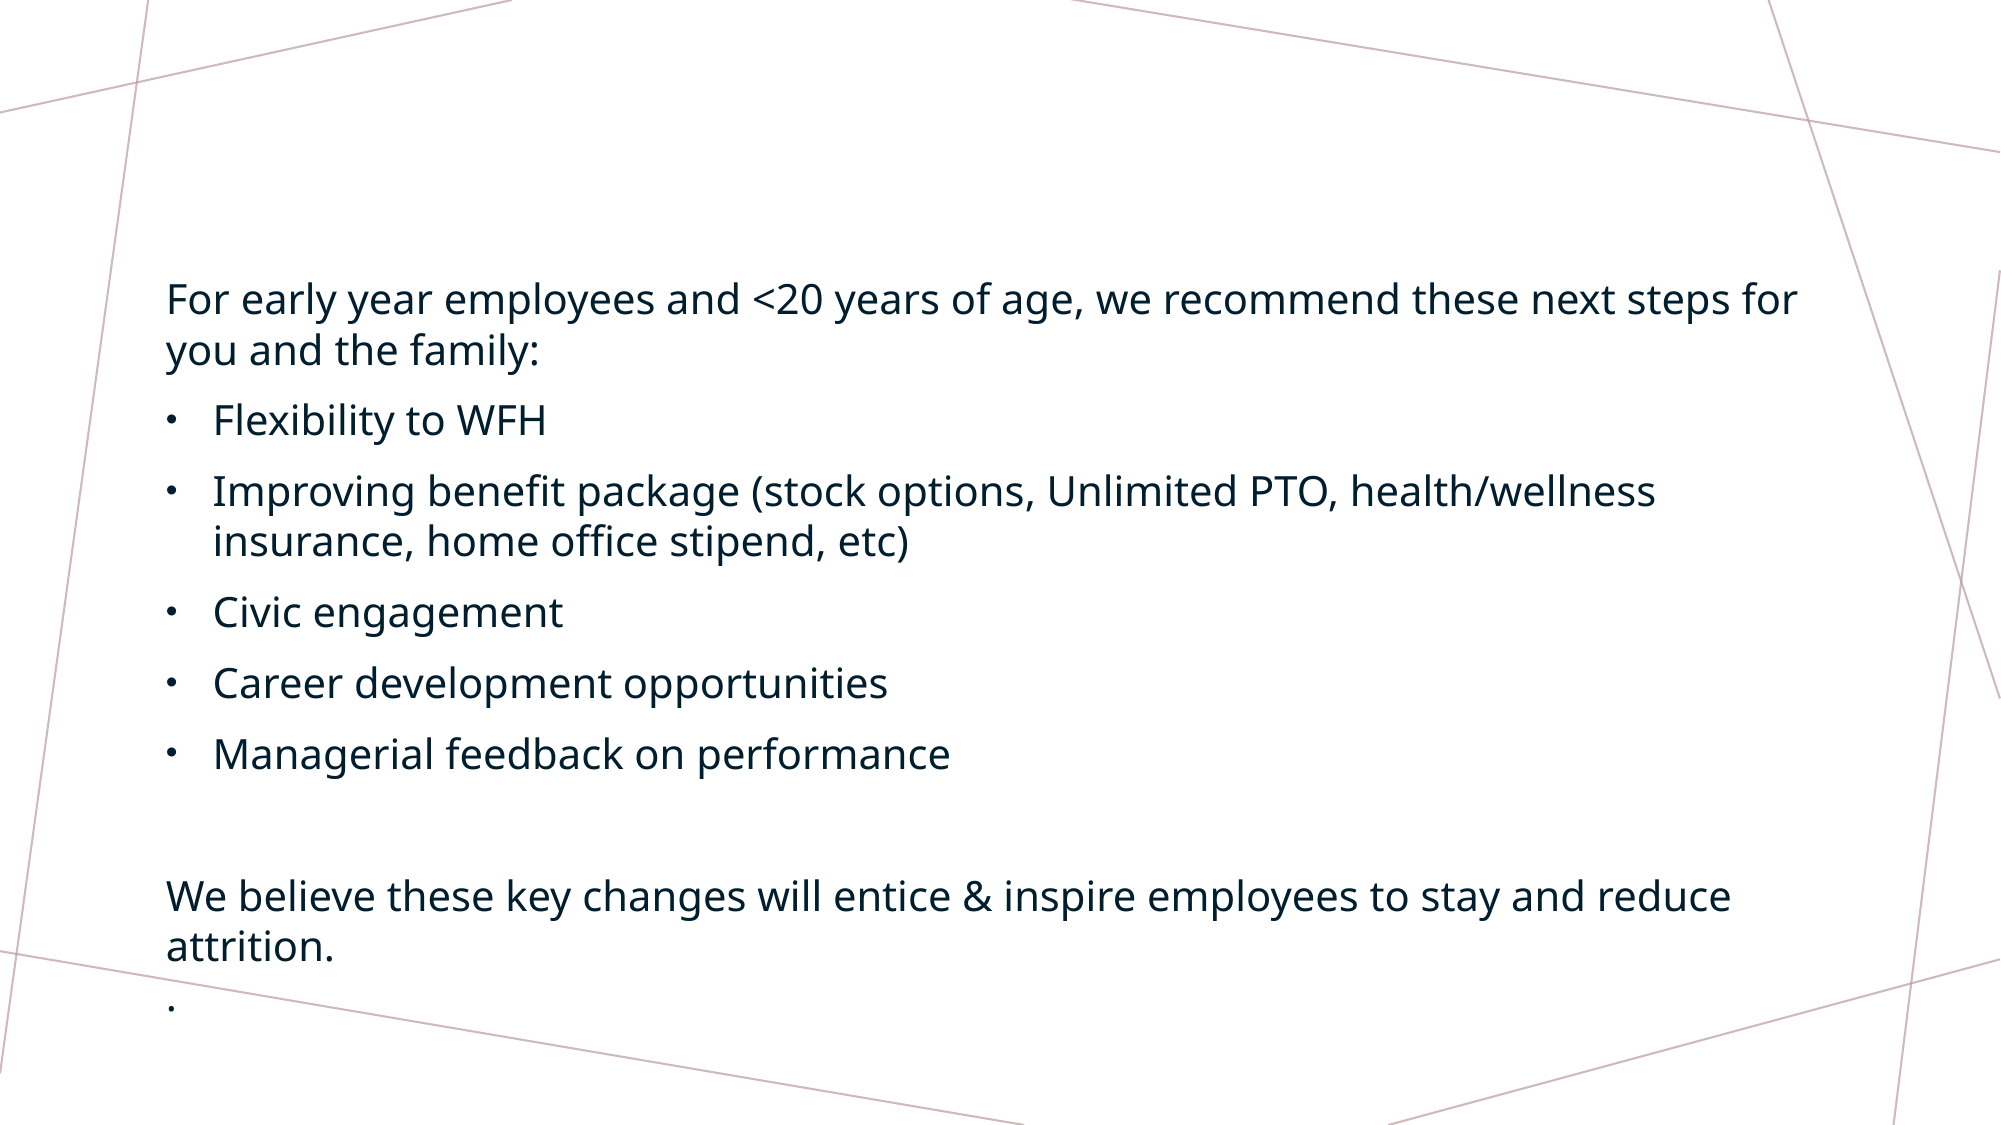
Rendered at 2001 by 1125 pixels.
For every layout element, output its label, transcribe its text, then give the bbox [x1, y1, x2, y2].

list For early year employees and <20 years of age, we recommend these next steps for you and the family: Flexibility to WFH Improving benefit package (stock options, Unlimited PTO, health/wellness insurance, home office stipend, etc) Civic engagement Career development opportunities Managerial feedback on performance We believe these key changes will entice & inspire employees to stay and reduce attrition. . [150, 265, 1866, 1005]
